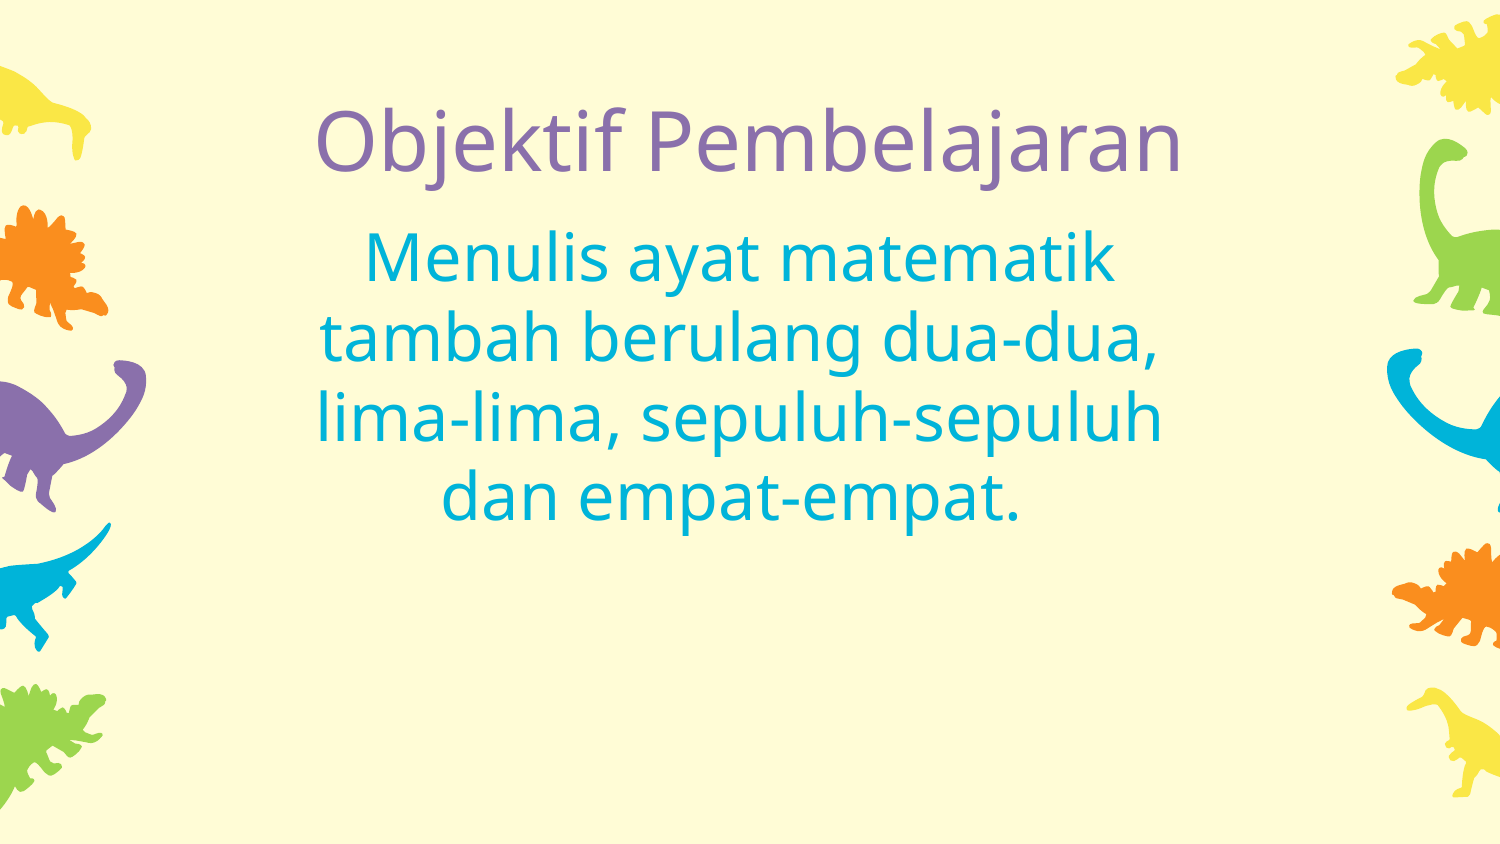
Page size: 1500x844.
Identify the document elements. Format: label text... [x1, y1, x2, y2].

title Menulis ayat matematik tambah berulang dua-dua, lima-lima, sepuluh-sepuluh dan empat-empat. [253, 288, 1228, 550]
title Objektif Pembelajaran [118, 72, 1382, 167]
